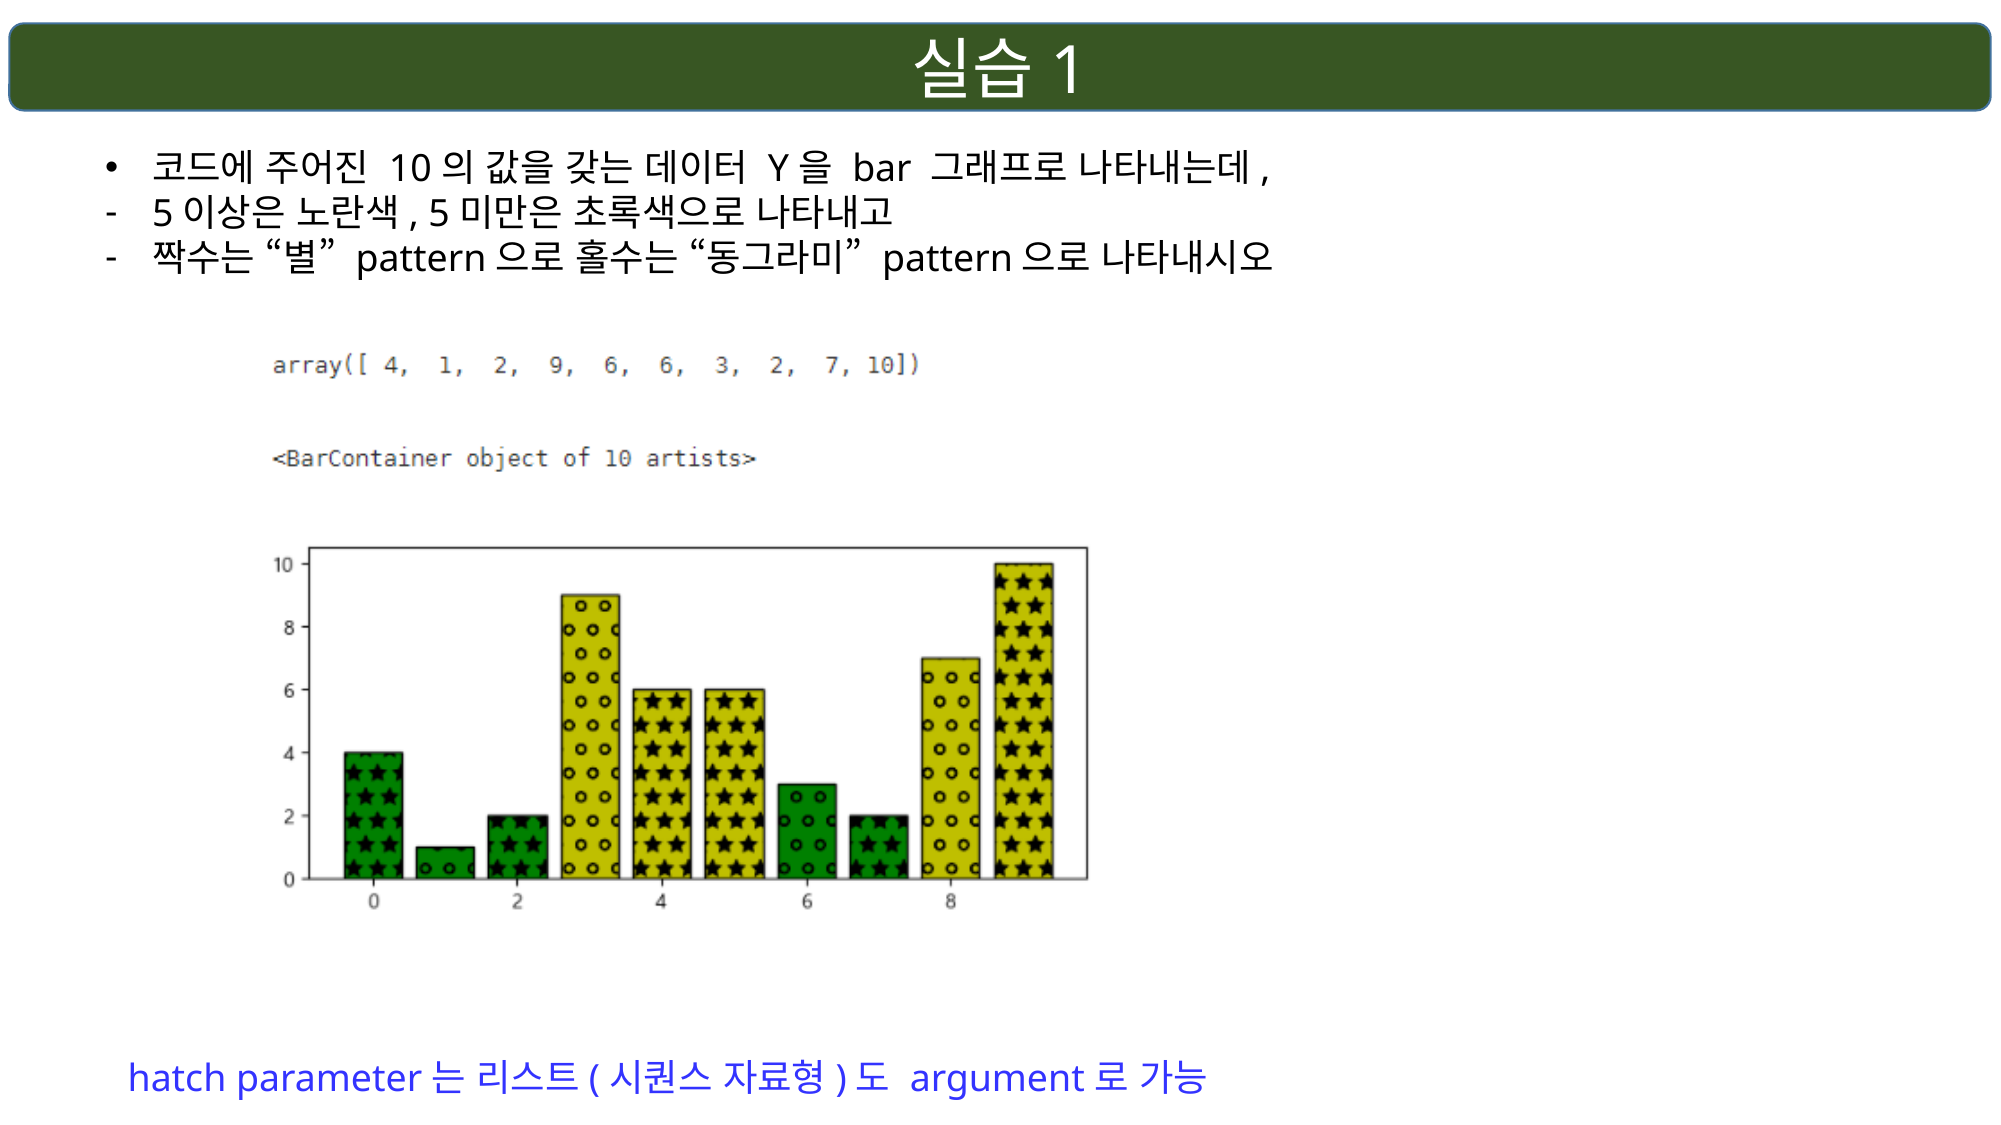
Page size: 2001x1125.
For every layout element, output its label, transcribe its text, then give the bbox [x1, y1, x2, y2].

text_box 코드에 주어진 10의 값을 갖는 데이터 Y을 bar 그래프로 나타내는데, 5이상은 노란색, 5미만은 초록색으로 나타내고 짝수는 “별” pattern으로 홀수는 “동그라미” pattern으로 나타내시오 [90, 136, 1289, 287]
text_box 실습1 [8, 22, 1992, 112]
picture [228, 328, 1187, 933]
text_box hatch parameter는 리스트(시퀀스 자료형)도 argument로 가능 [112, 1046, 1223, 1106]
